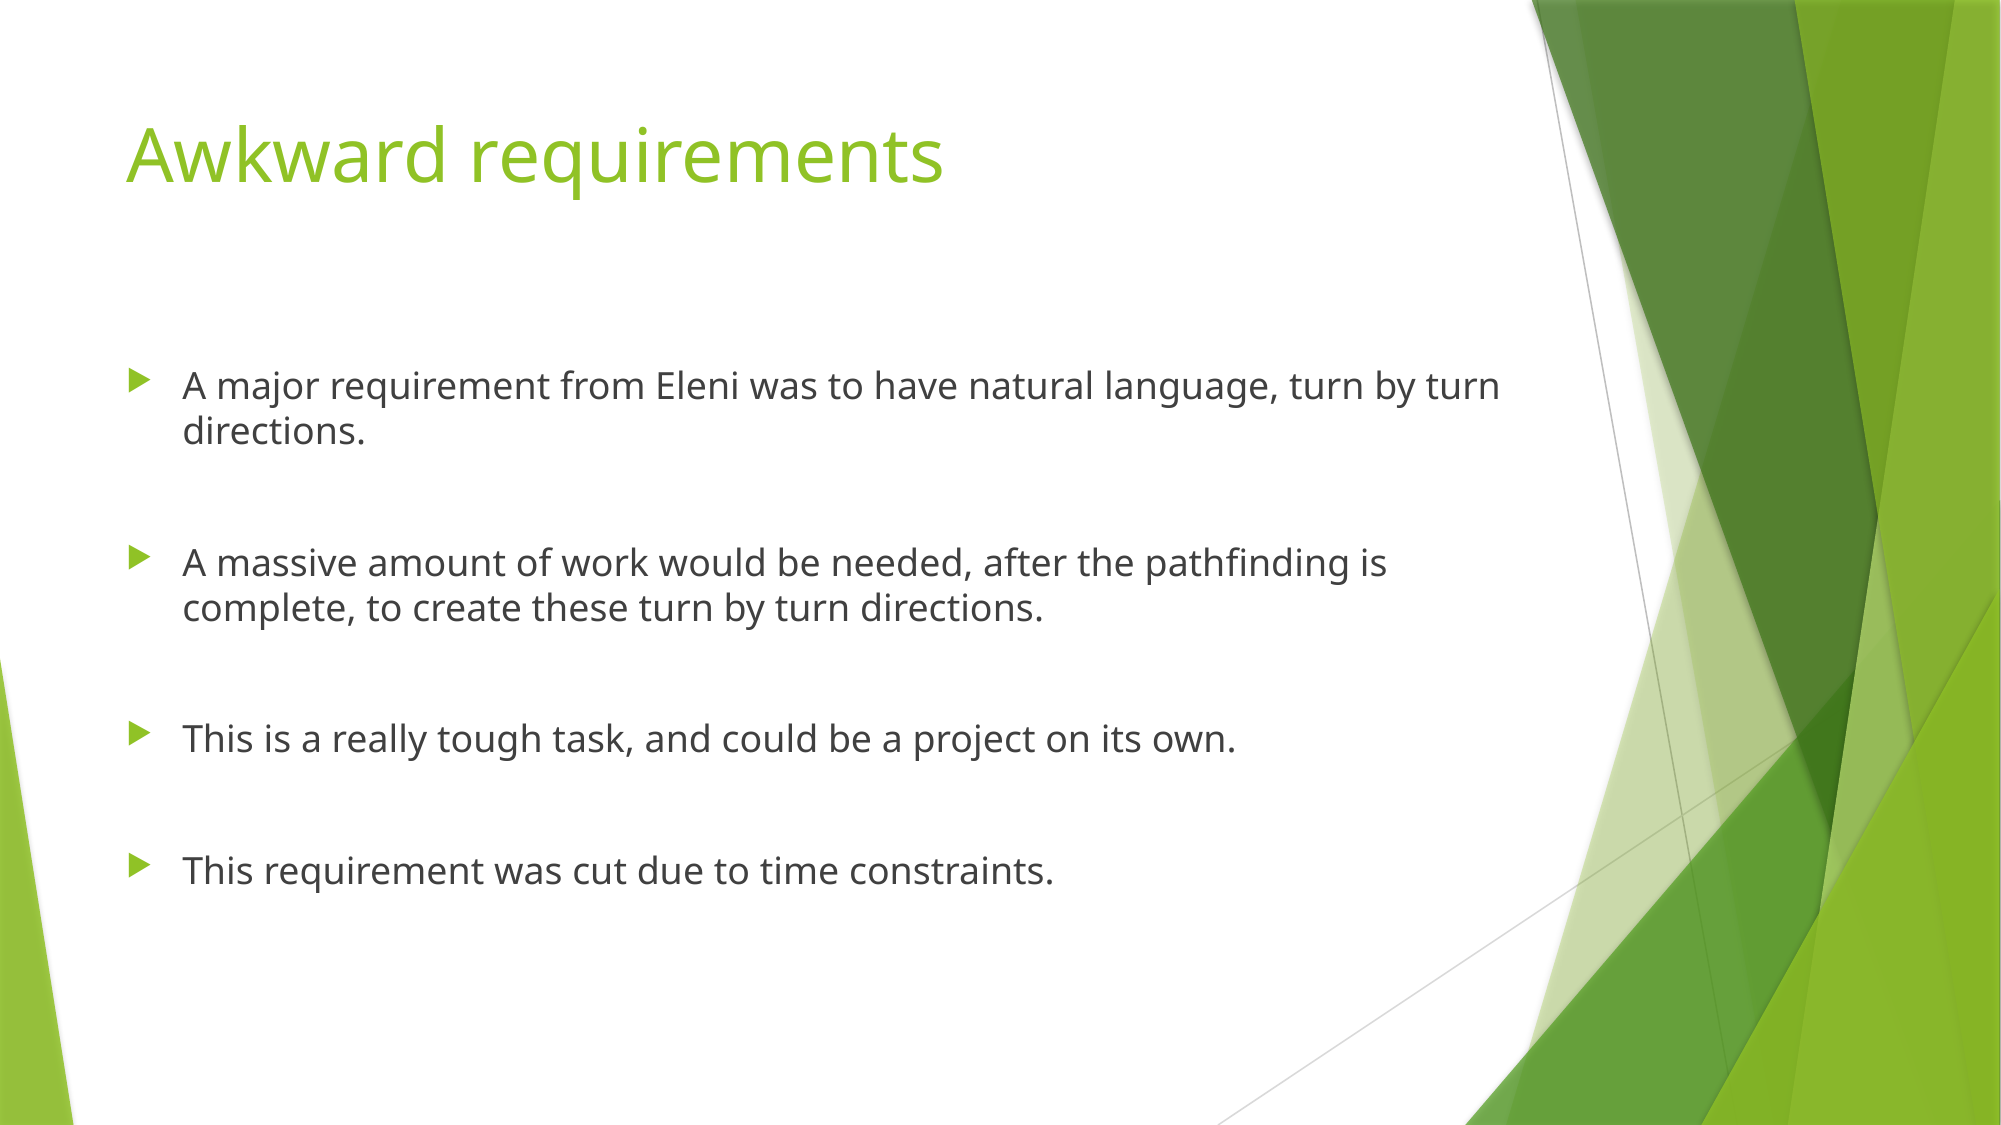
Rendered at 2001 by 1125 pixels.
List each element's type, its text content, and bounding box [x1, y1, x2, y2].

list A major requirement from Eleni was to have natural language, turn by turn directions. A massive amount of work would be needed, after the pathfinding is complete, to create these turn by turn directions. This is a really tough task, and could be a project on its own. This requirement was cut due to time constraints. [111, 354, 1522, 992]
title Awkward requirements [111, 99, 1522, 317]
